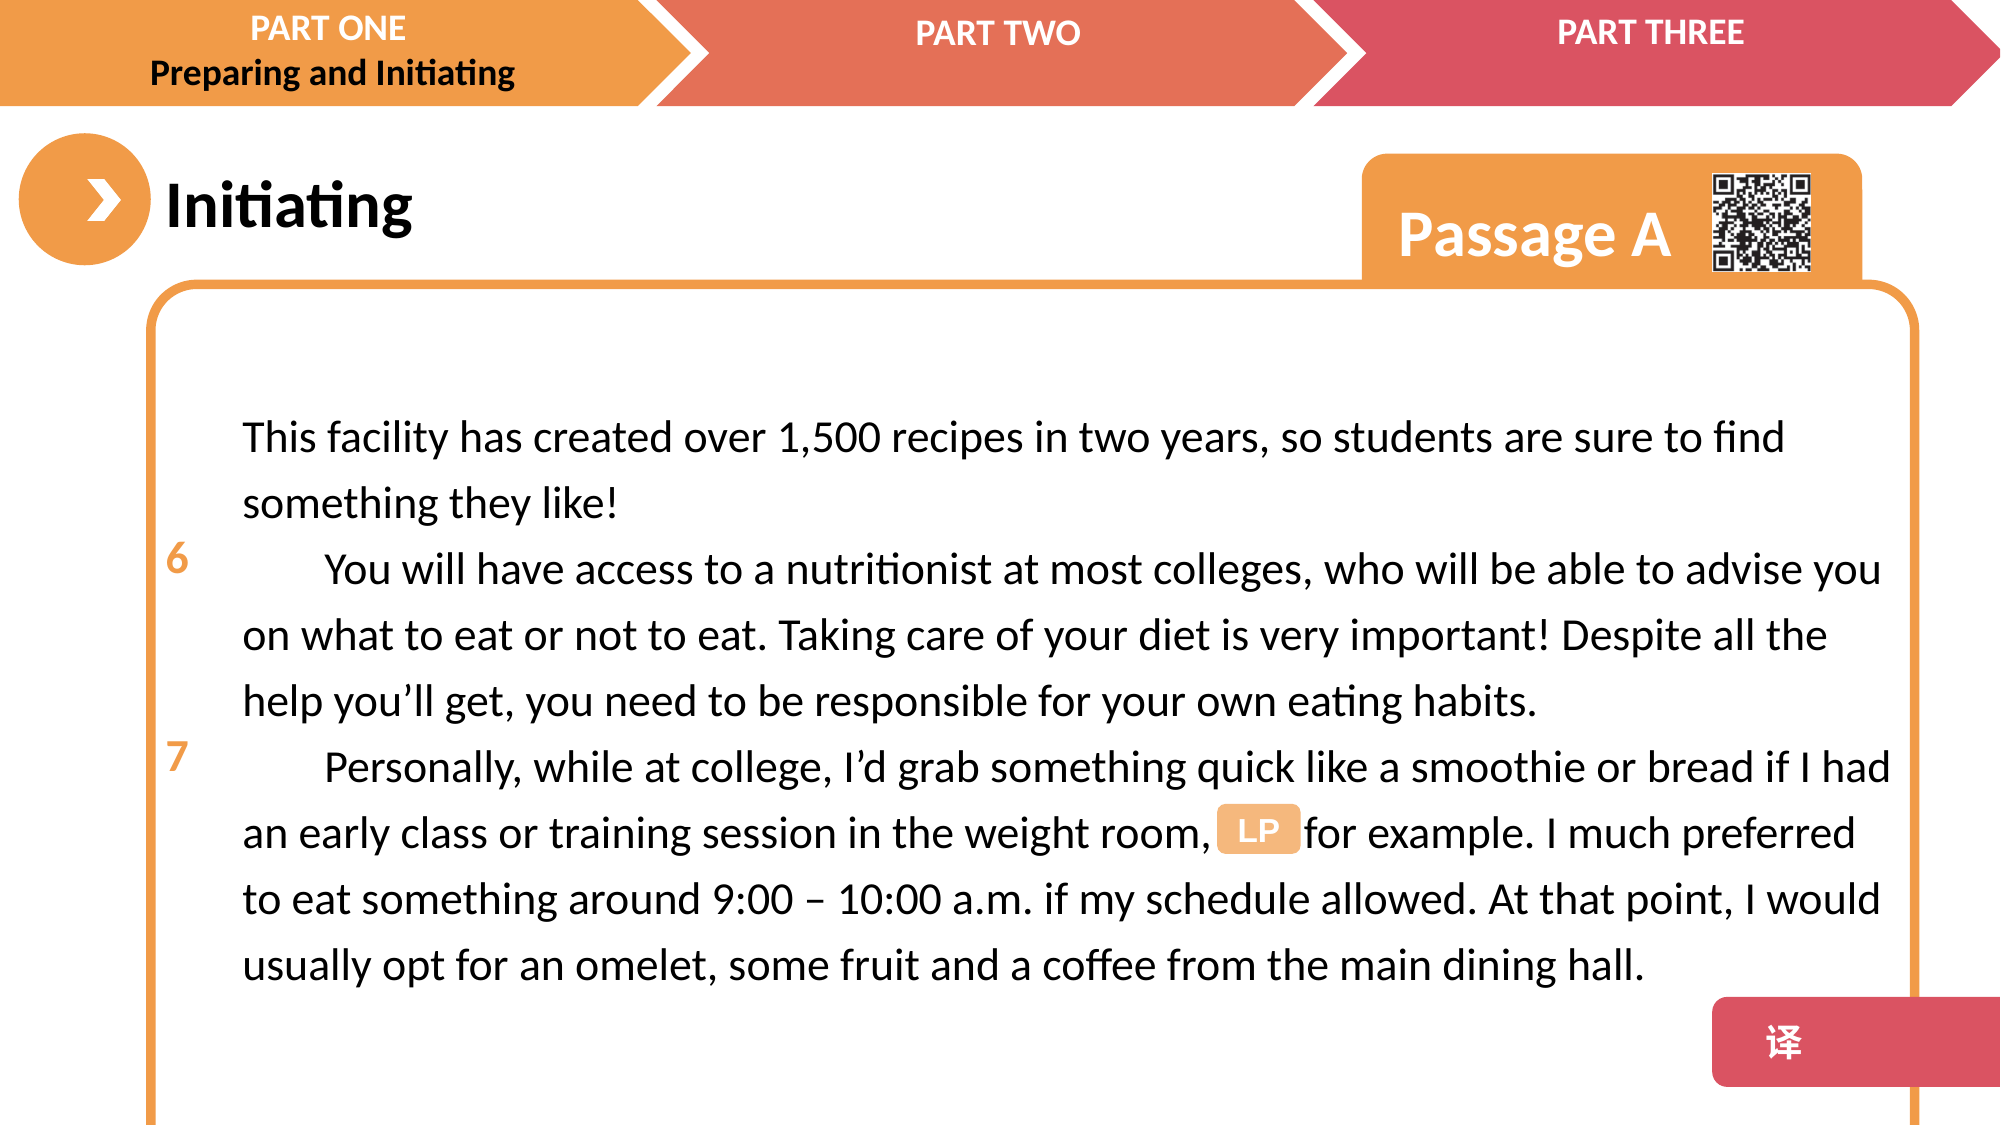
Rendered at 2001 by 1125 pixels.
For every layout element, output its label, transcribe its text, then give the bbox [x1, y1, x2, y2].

text_box This facility has created over 1,500 recipes in two years, so students are sure to find something they like! You will have access to a nutritionist at most colleges, who will be able to advise you on what to eat or not to eat. Taking care of your diet is very important! Despite all the help you’ll get, you need to be responsible for your own eating habits. Personally, while at college, I’d grab something quick like a smoothie or bread if I had an early class or training session in the weight room, for example. I much preferred to eat something around 9:00 – 10:00 a.m. if my schedule allowed. At that point, I would usually opt for an omelet, some fruit and a coffee from the main dining hall. [228, 322, 1915, 997]
text_box LP [1216, 802, 1302, 855]
text_box 6 7 [150, 322, 228, 1125]
text_box 译 [1711, 995, 2000, 1088]
picture [1712, 173, 1811, 272]
